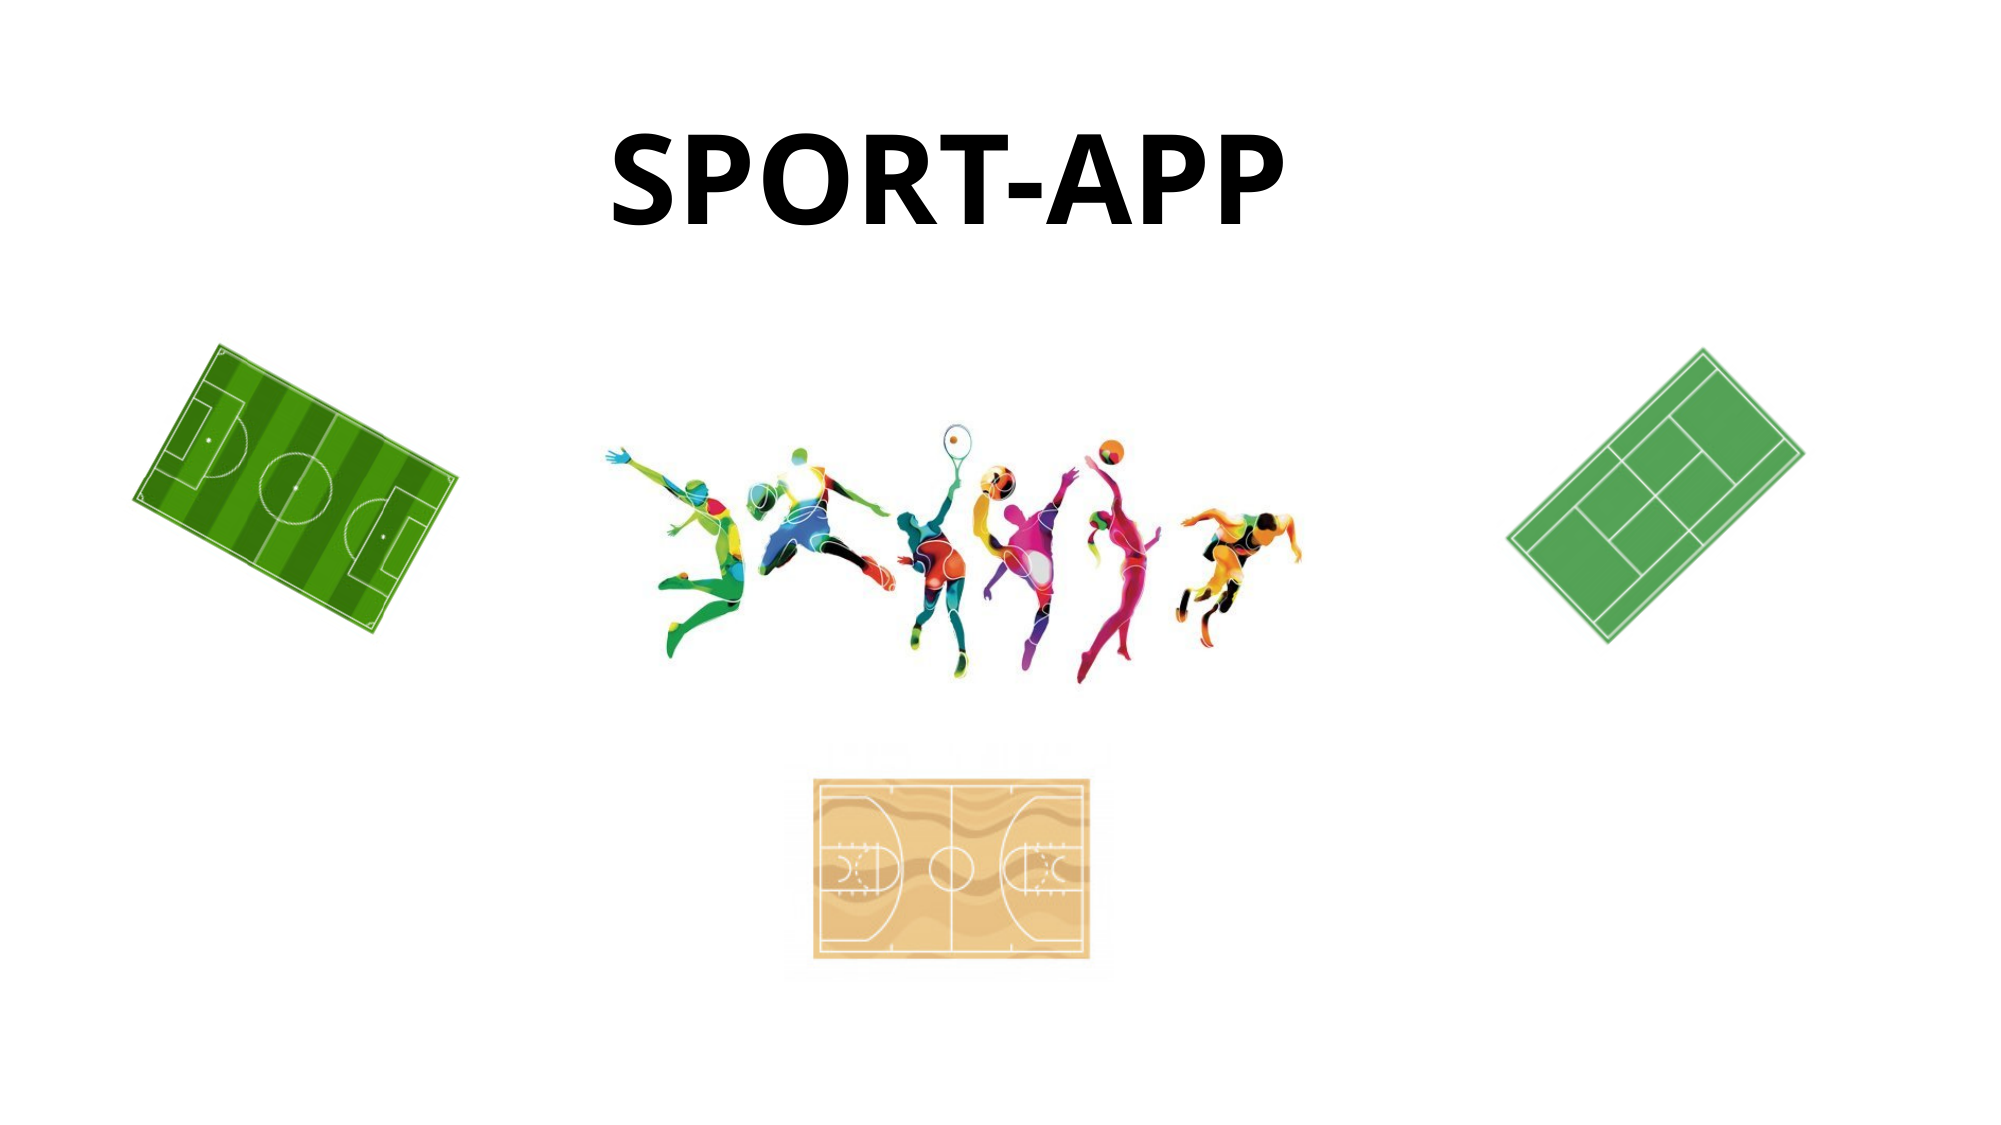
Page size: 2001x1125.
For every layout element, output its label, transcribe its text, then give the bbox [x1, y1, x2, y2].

picture [1484, 329, 1821, 663]
picture [784, 743, 1114, 982]
picture [590, 410, 1309, 698]
picture [117, 329, 478, 653]
title SPORT-APP [249, 74, 1649, 260]
